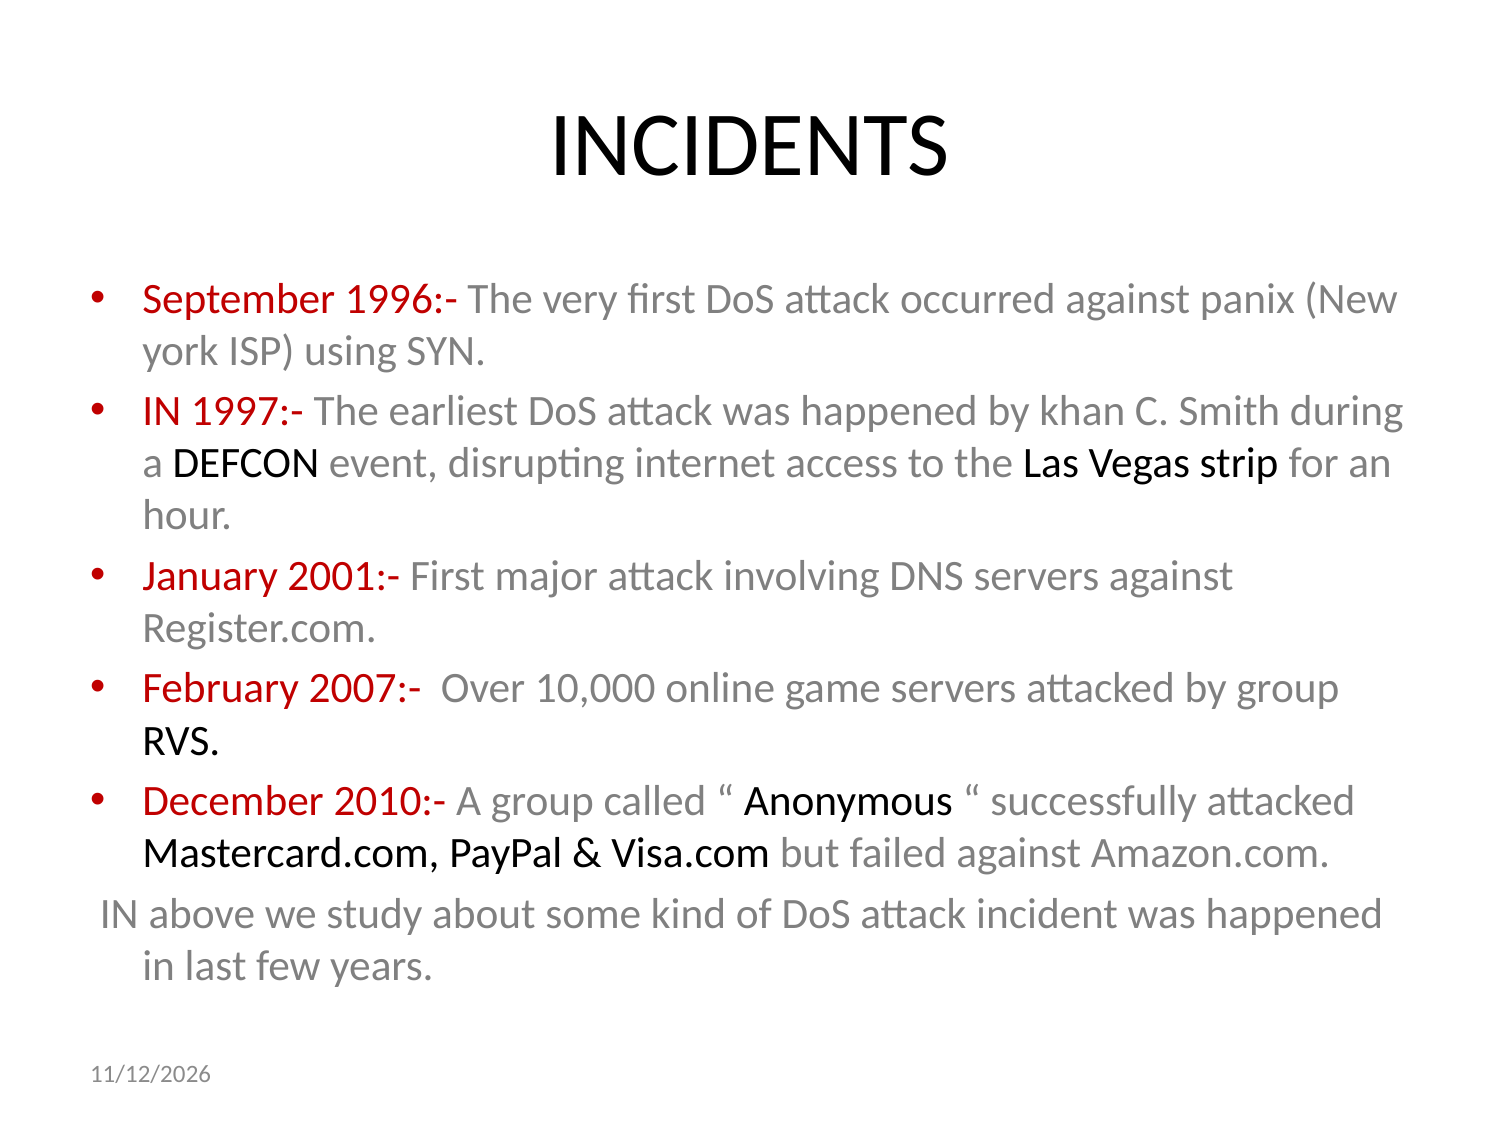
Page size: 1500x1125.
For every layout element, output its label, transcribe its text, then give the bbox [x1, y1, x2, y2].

title INCIDENTS [75, 45, 1425, 233]
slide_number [75, 1042, 425, 1103]
list September 1996:- The very first DoS attack occurred against panix (New york ISP) using SYN. IN 1997:- The earliest DoS attack was happened by khan C. Smith during a DEFCON event, disrupting internet access to the Las Vegas strip for an hour. January 2001:- First major attack involving DNS servers against Register.com. February 2007:- Over 10,000 online game servers attacked by group RVS. December 2010:- A group called “ Anonymous “ successfully attacked Mastercard.com, PayPal & Visa.com but failed against Amazon.com. IN above we study about some kind of DoS attack incident was happened in last few years. [75, 262, 1425, 1005]
